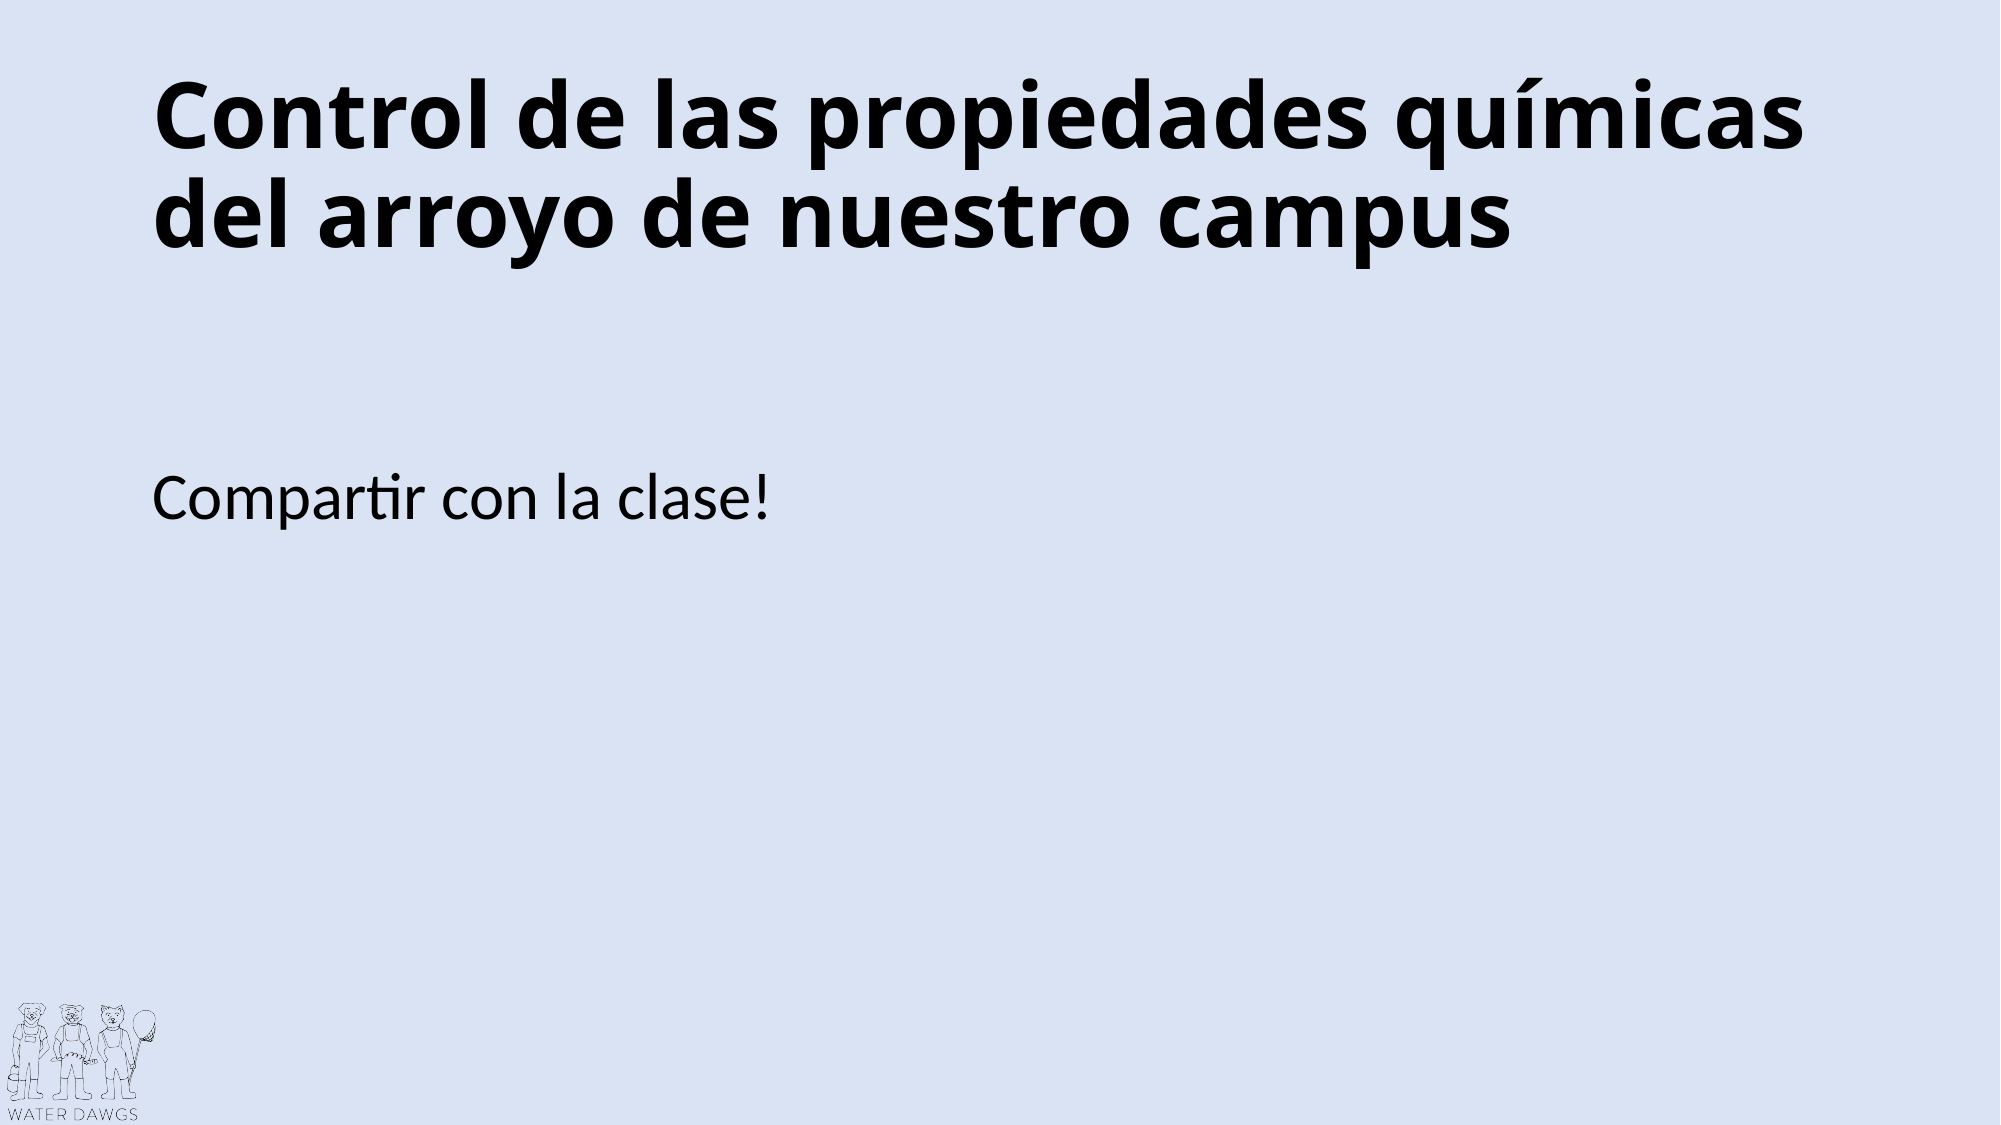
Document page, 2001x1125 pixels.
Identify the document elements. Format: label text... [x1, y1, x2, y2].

list Compartir con la clase! [137, 455, 1863, 1125]
picture [0, 967, 137, 1125]
title Control de las propiedades químicas del arroyo de nuestro campus [137, 59, 1863, 278]
